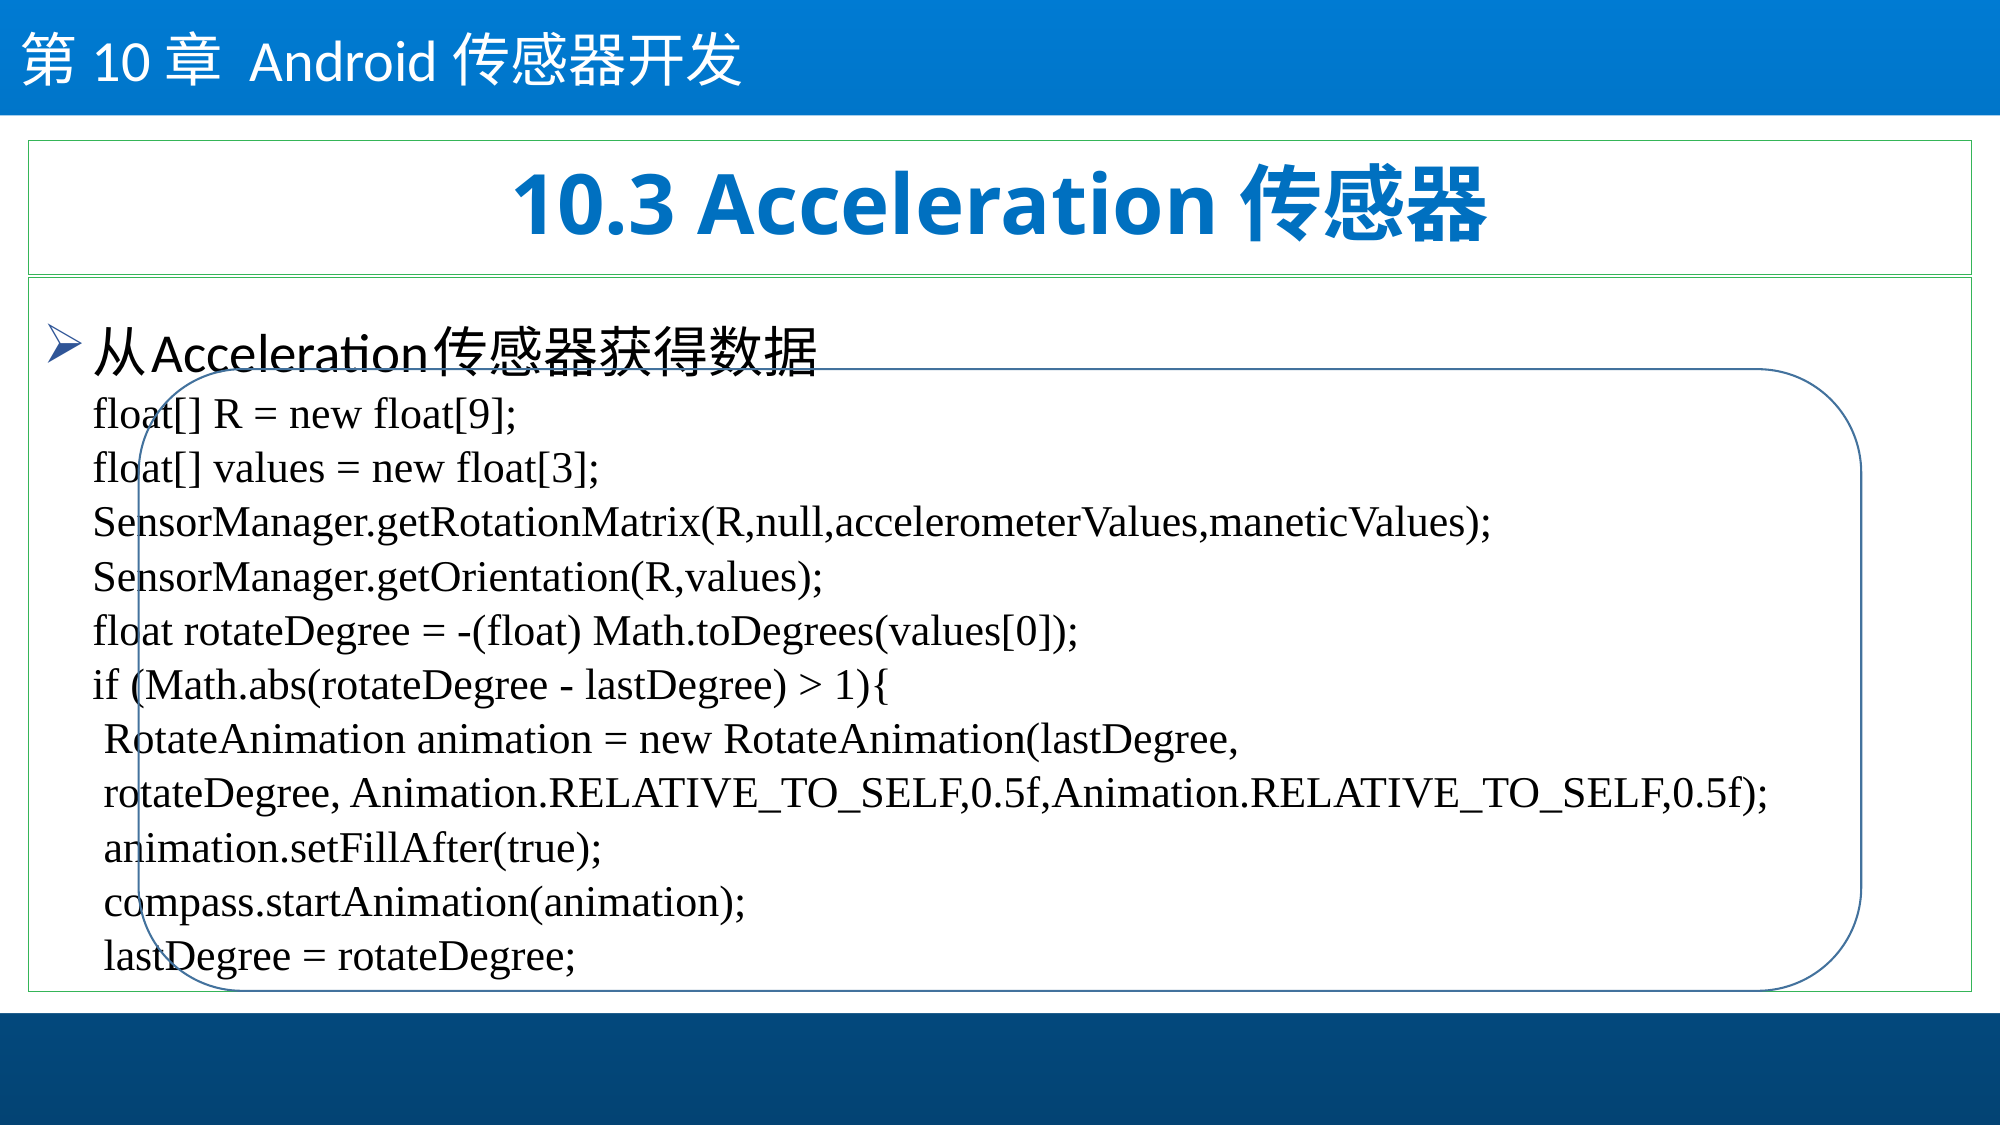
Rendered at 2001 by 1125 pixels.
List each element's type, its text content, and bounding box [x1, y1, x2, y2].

title 10.3 Acceleration传感器 [28, 140, 1972, 275]
text_box 第10章 Android传感器开发 [4, 16, 759, 101]
text_box [137, 368, 1863, 992]
list 从Acceleration传感器获得数据 float[] R = new float[9]; float[] values = new float[3]; SensorManager.getRotationMatrix(R,null,accelerometerValues,maneticValues); SensorManager.getOrientation(R,values); float rotateDegree = -(float) Math.toDegrees(values[0]); if (Math.abs(rotateDegree - lastDegree) > 1){ RotateAnimation animation = new RotateAnimation(lastDegree, rotateDegree, Animation.RELATIVE_TO_SELF,0.5f,Animation.RELATIVE_TO_SELF,0.5f); animation.setFillAfter(true); compass.startAnimation(animation); lastDegree = rotateDegree; [28, 277, 1972, 992]
text_box [0, 114, 2000, 1014]
